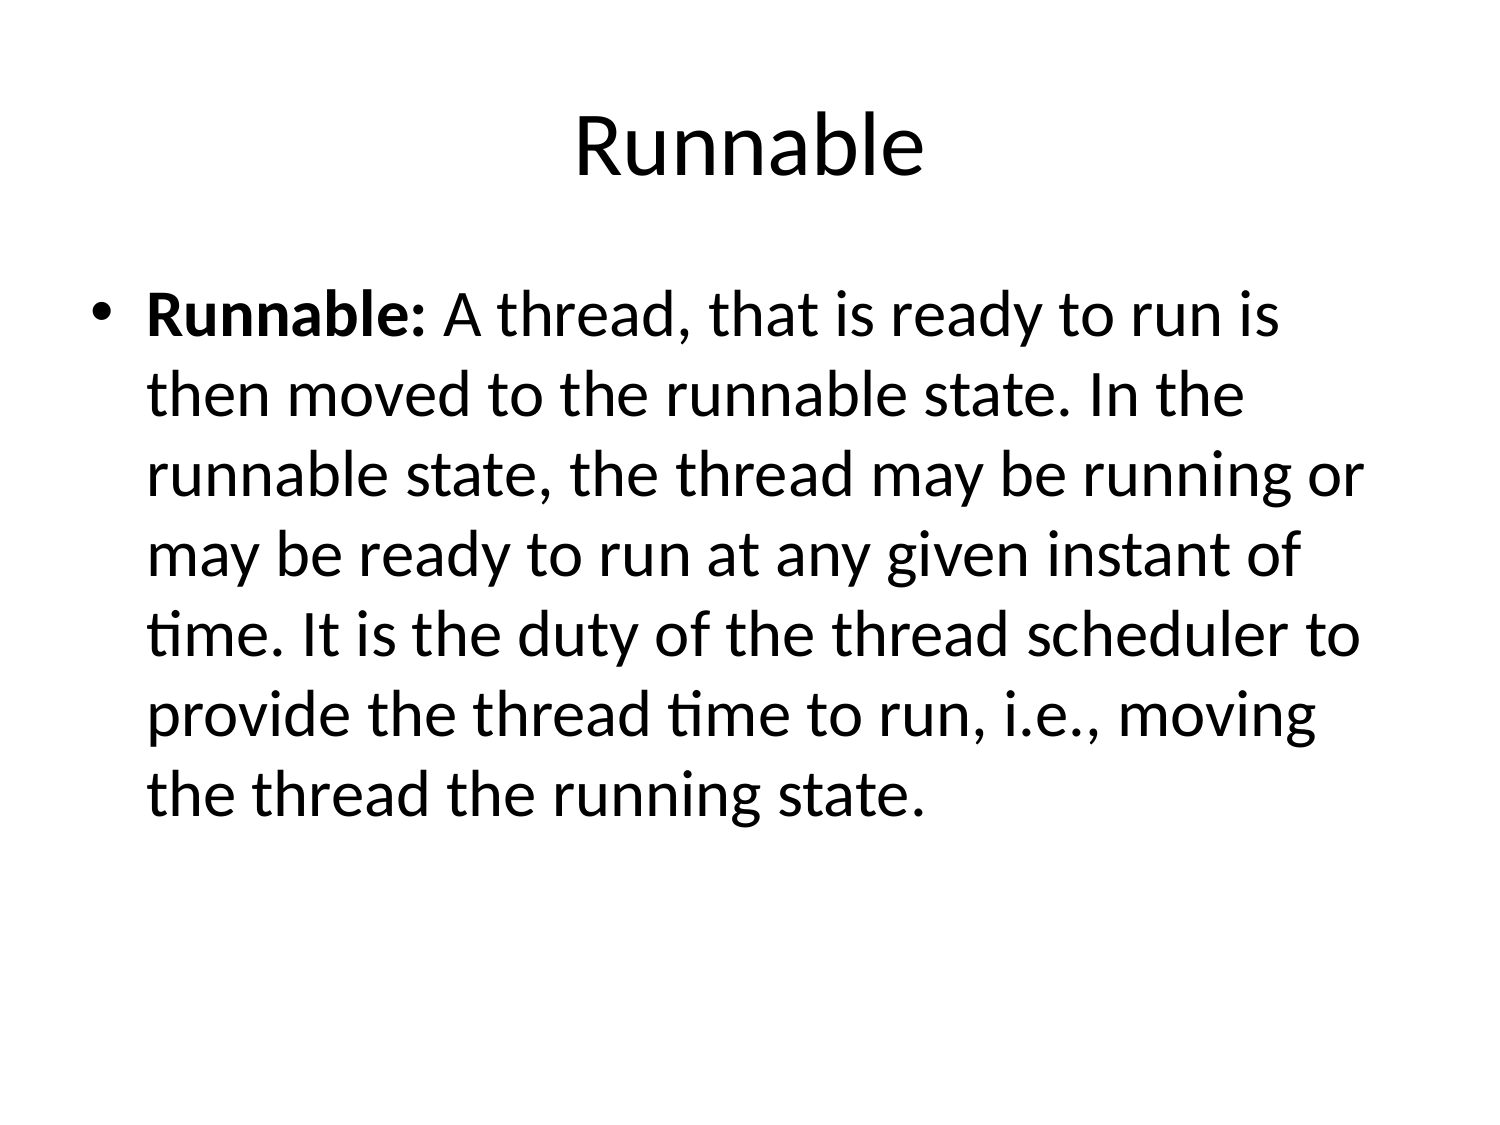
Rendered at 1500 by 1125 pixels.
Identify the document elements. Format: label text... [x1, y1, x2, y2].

list Runnable: A thread, that is ready to run is then moved to the runnable state. In the runnable state, the thread may be running or may be ready to run at any given instant of time. It is the duty of the thread scheduler to provide the thread time to run, i.e., moving the thread the running state. [75, 262, 1425, 1005]
title Runnable [75, 45, 1425, 233]
